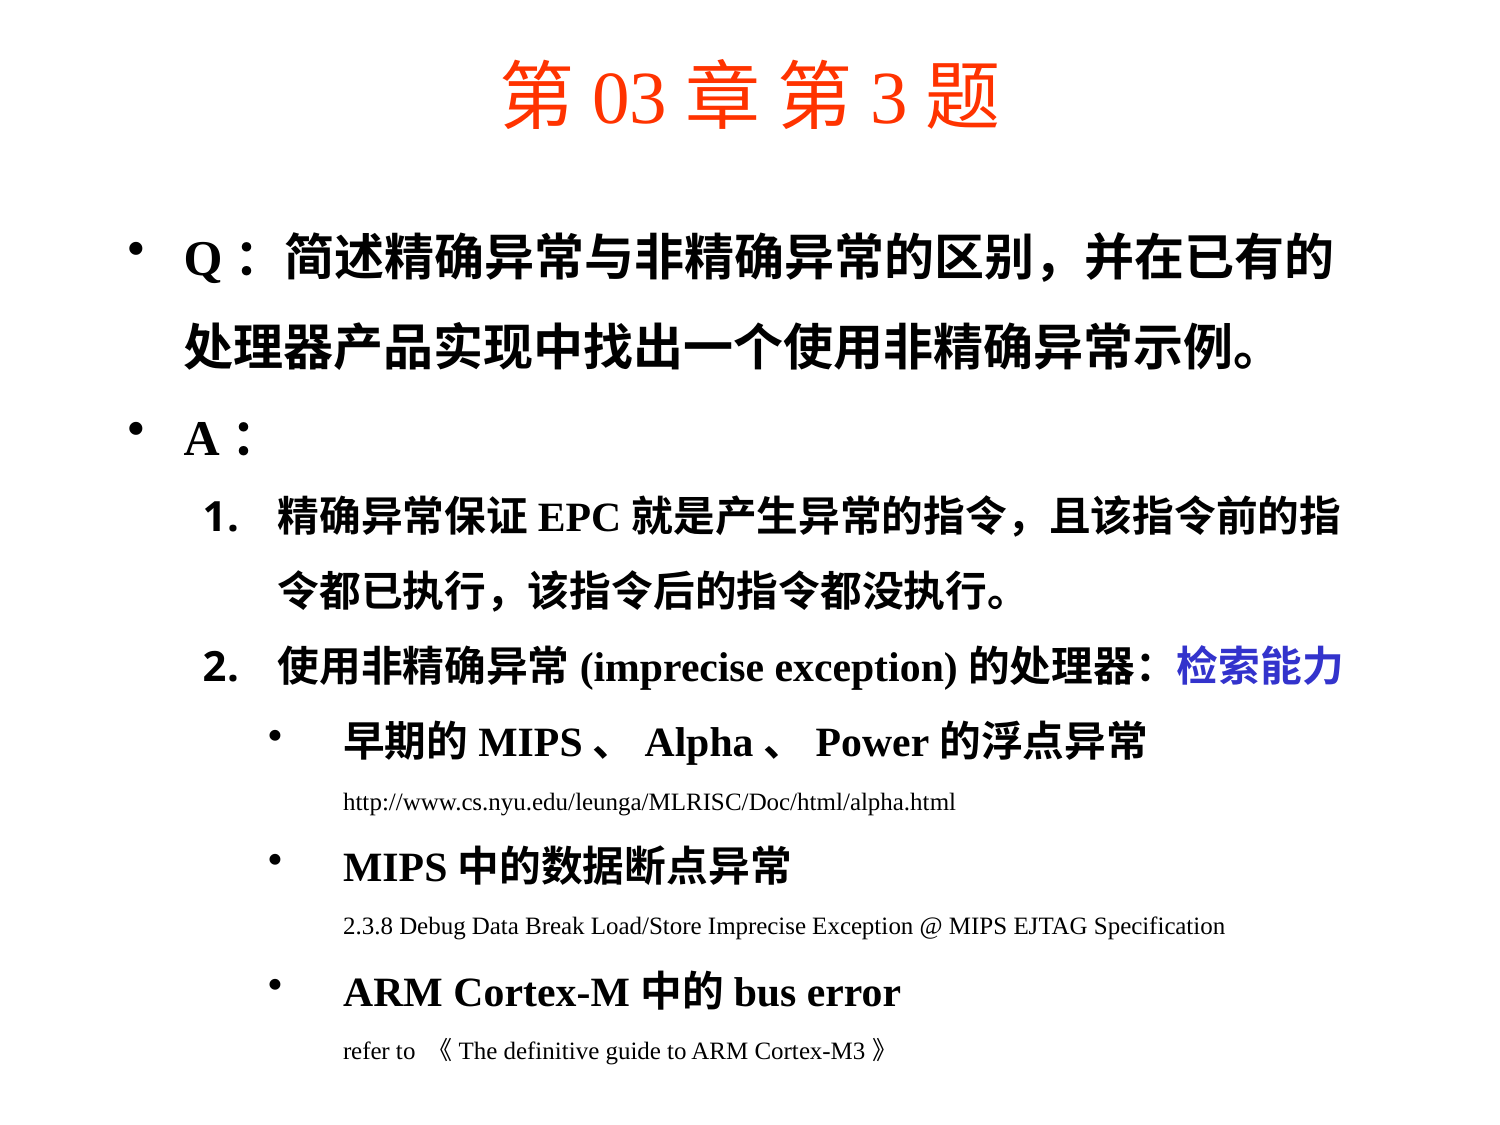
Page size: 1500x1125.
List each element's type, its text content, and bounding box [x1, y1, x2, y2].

list Q：简述精确异常与非精确异常的区别，并在已有的处理器产品实现中找出一个使用非精确异常示例。 A： 精确异常保证EPC就是产生异常的指令，且该指令前的指令都已执行，该指令后的指令都没执行。 使用非精确异常(imprecise exception)的处理器：检索能力 早期的MIPS、Alpha、Power的浮点异常 http://www.cs.nyu.edu/leunga/MLRISC/Doc/html/alpha.html MIPS中的数据断点异常 2.3.8 Debug Data Break Load/Store Imprecise Exception @ MIPS EJTAG Specification ARM Cortex-M中的bus error refer to 《The definitive guide to ARM Cortex-M3》 [112, 187, 1388, 1087]
title 第03章 第3题 [112, 0, 1388, 187]
